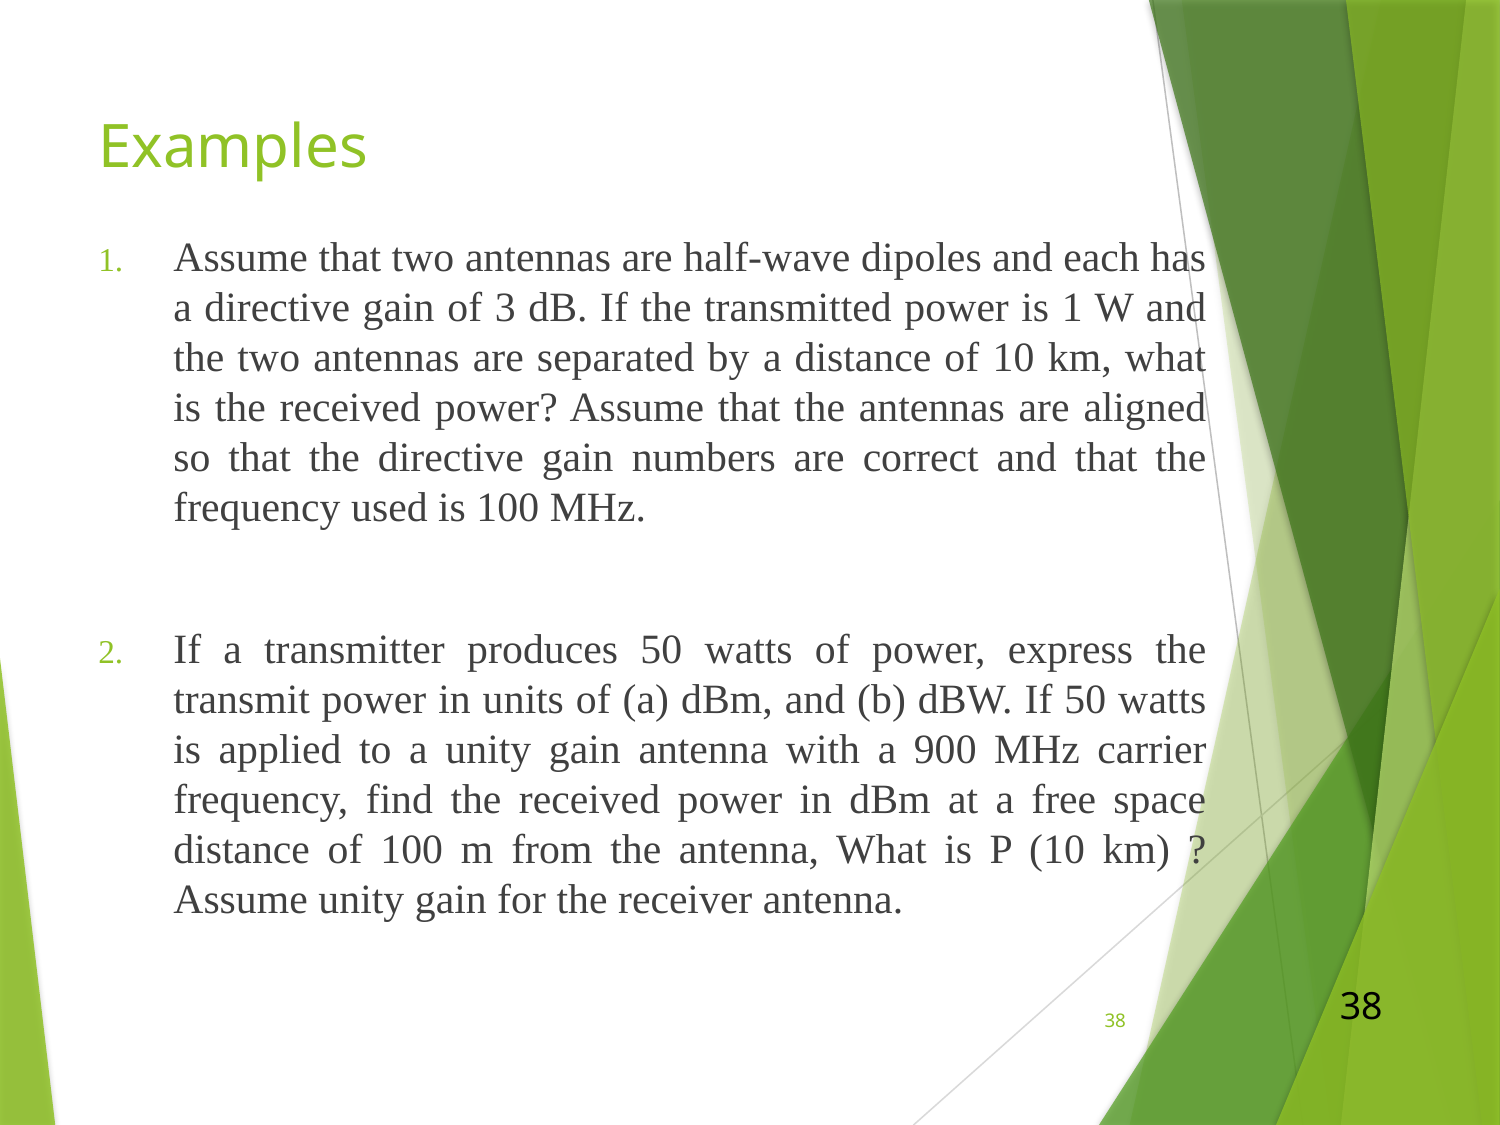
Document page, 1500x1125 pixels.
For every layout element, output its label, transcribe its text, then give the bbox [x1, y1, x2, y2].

title Examples [83, 99, 1141, 188]
list Assume that two antennas are half-wave dipoles and each has a directive gain of 3 dB. If the transmitted power is 1 W and the two antennas are separated by a distance of 10 km, what is the received power? Assume that the antennas are aligned so that the directive gain numbers are correct and that the frequency used is 100 MHz. If a transmitter produces 50 watts of power, express the transmit power in units of (a) dBm, and (b) dBW. If 50 watts is applied to a unity gain antenna with a 900 MHz carrier frequency, find the received power in dBm at a free space distance of 100 m from the antenna, What is P (10 km) ? Assume unity gain for the receiver antenna. [83, 222, 1223, 539]
slide_number 38 [1056, 991, 1141, 1051]
